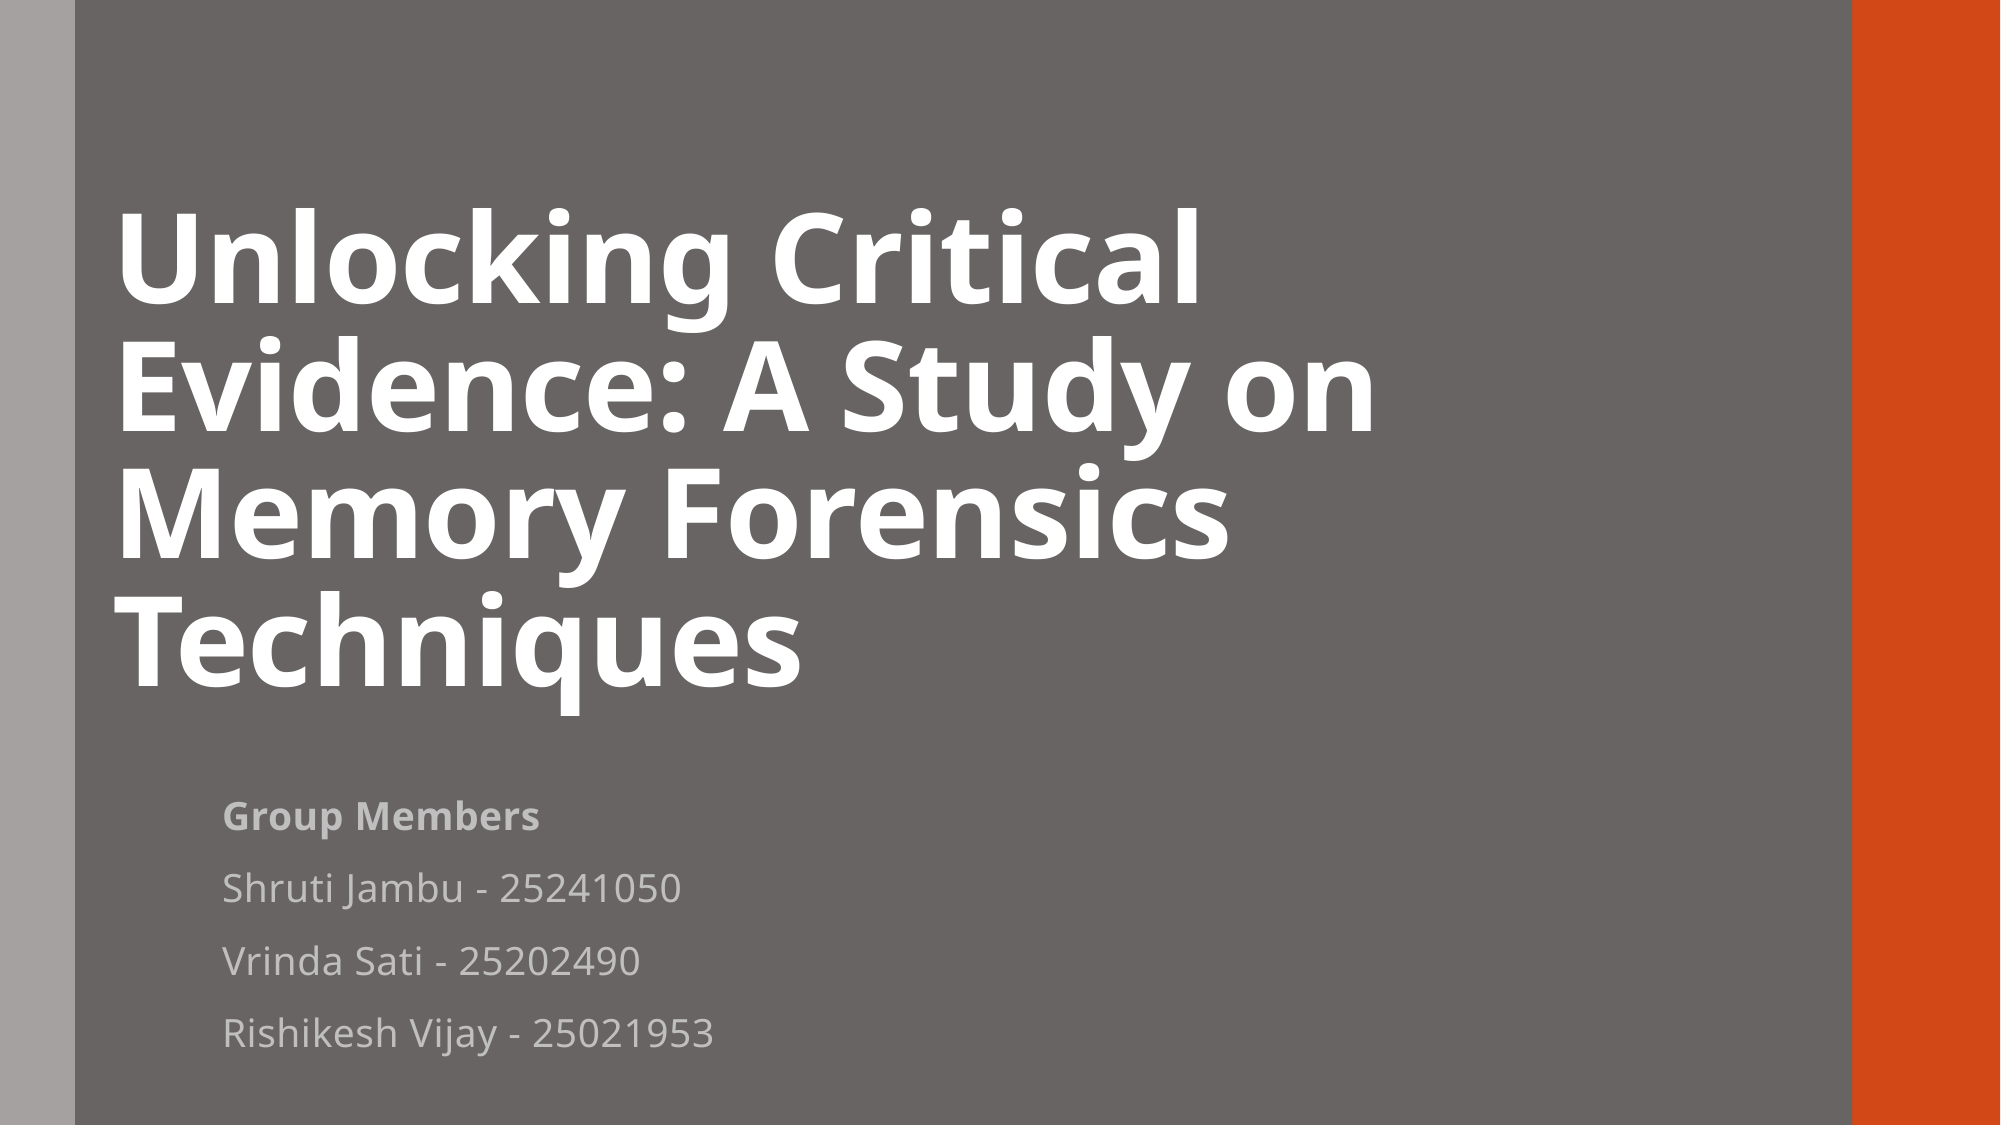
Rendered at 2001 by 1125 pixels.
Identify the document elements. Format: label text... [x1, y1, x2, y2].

title Unlocking Critical Evidence: A Study on Memory Forensics Techniques [97, 322, 1831, 720]
subtitle Group Members Shruti Jambu - 25241050 Vrinda Sati - 25202490 Rishikesh Vijay - 25021953 [206, 787, 1752, 1065]
